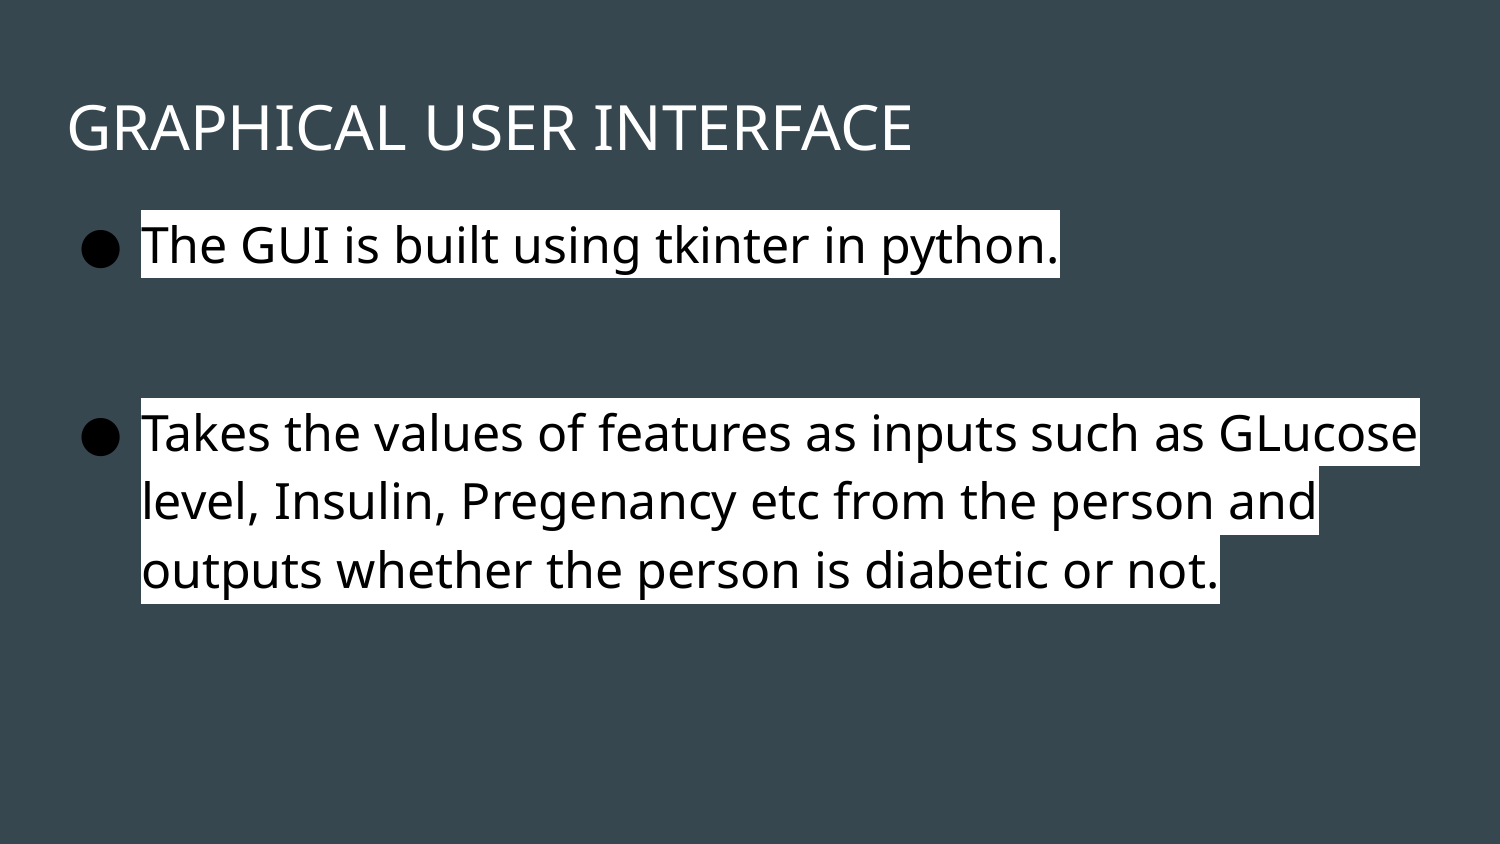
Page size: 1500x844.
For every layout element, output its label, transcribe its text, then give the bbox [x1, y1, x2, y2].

list The GUI is built using tkinter in python. Takes the values of features as inputs such as GLucose level, Insulin, Pregenancy etc from the person and outputs whether the person is diabetic or not. [51, 189, 1449, 750]
title GRAPHICAL USER INTERFACE [51, 72, 1449, 167]
